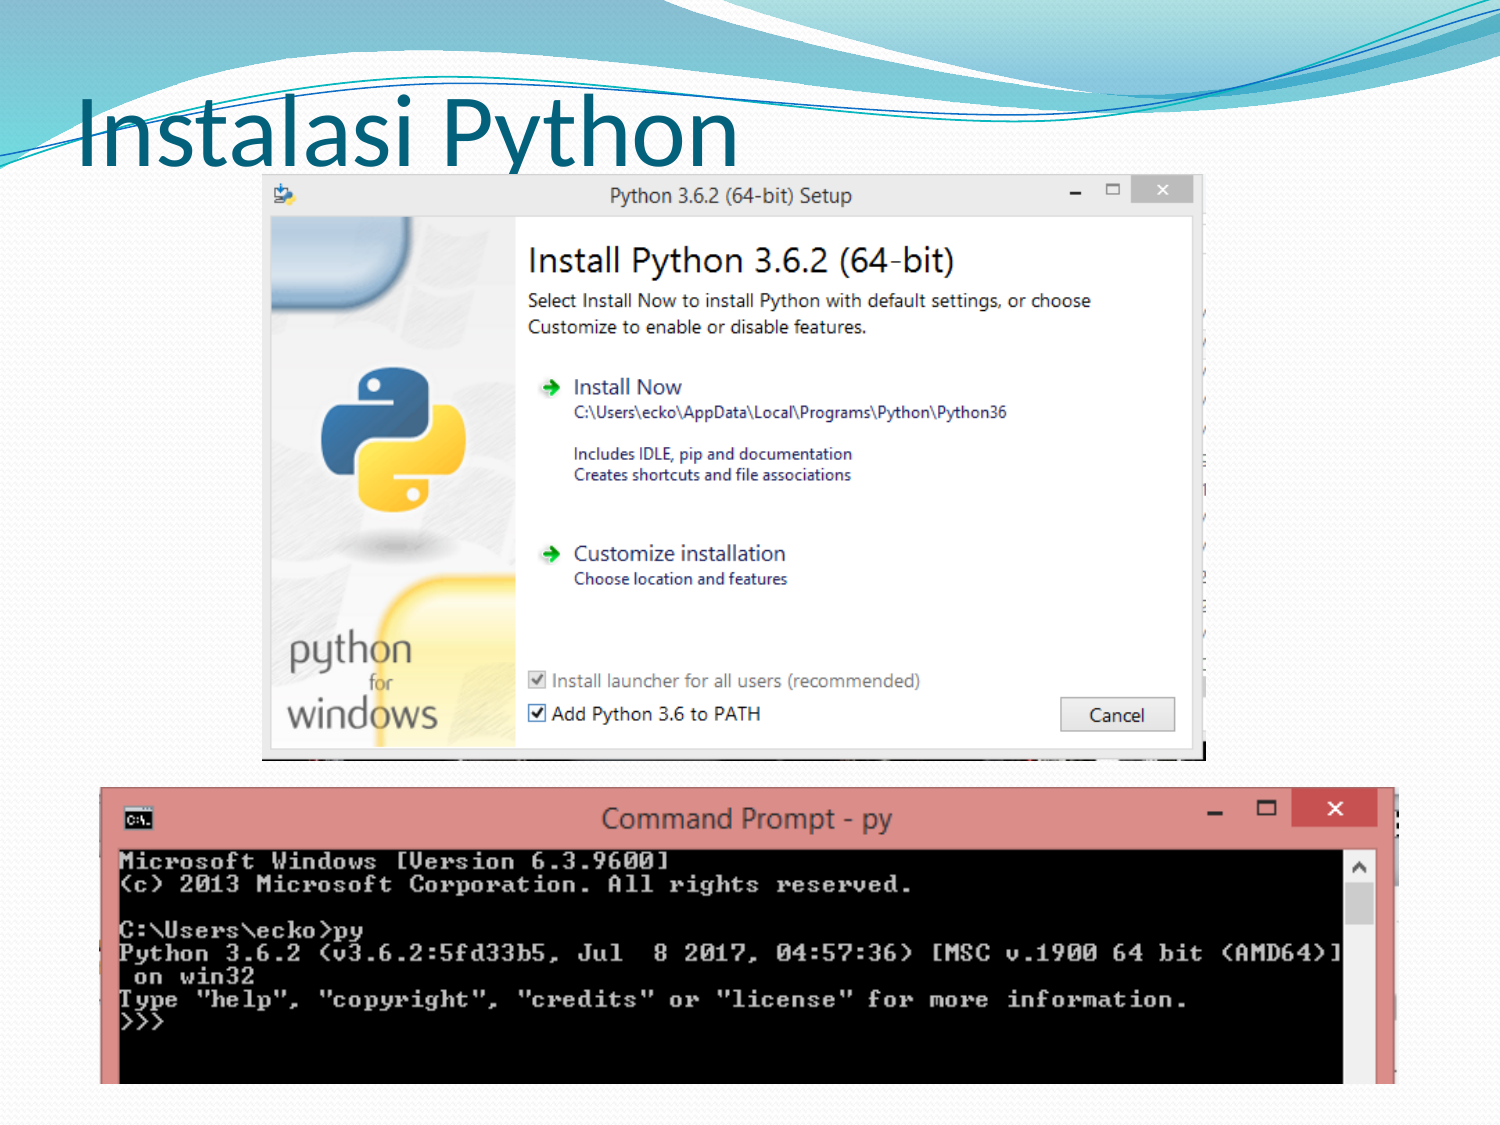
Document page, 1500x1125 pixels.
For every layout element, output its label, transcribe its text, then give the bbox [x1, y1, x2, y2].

picture [262, 174, 1206, 761]
picture [99, 787, 1400, 1084]
title Instalasi Python [74, 0, 1425, 188]
